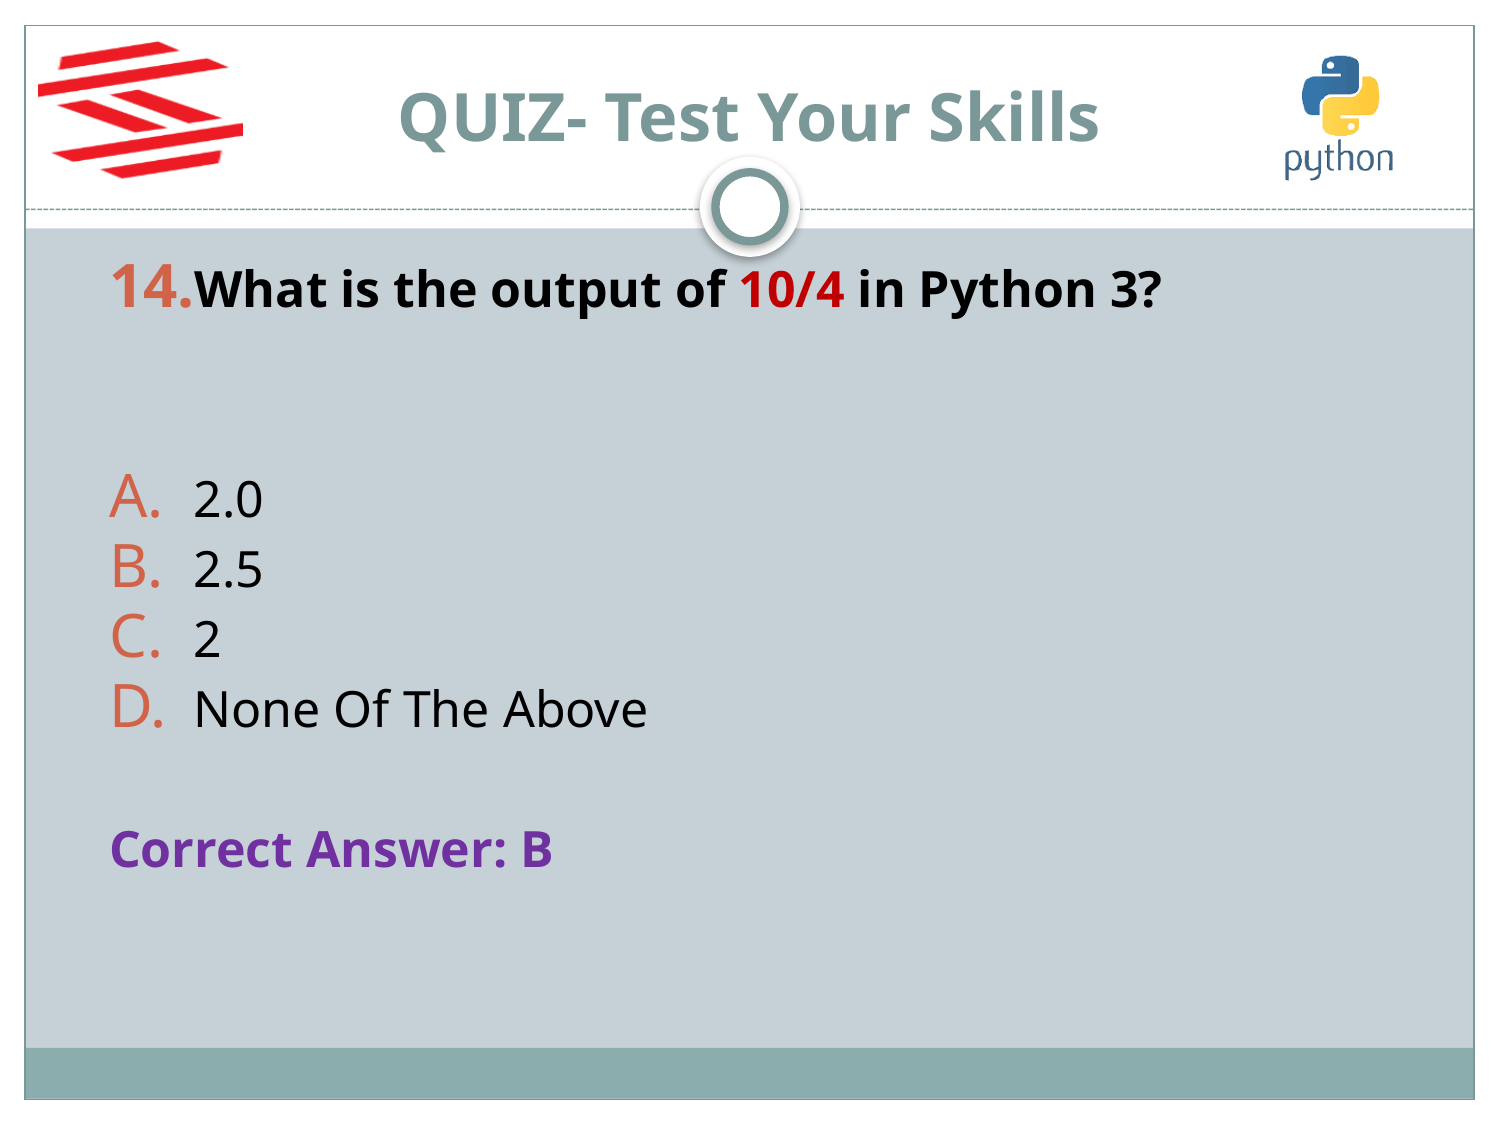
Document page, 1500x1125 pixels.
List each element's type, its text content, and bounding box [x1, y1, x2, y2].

title QUIZ- Test Your Skills [237, 37, 1450, 162]
picture [1206, 53, 1471, 186]
picture [37, 40, 243, 185]
list What is the output of 10/4 in Python 3? 2.0 2.5 2 None Of The Above Correct Answer: B [49, 250, 1445, 1047]
